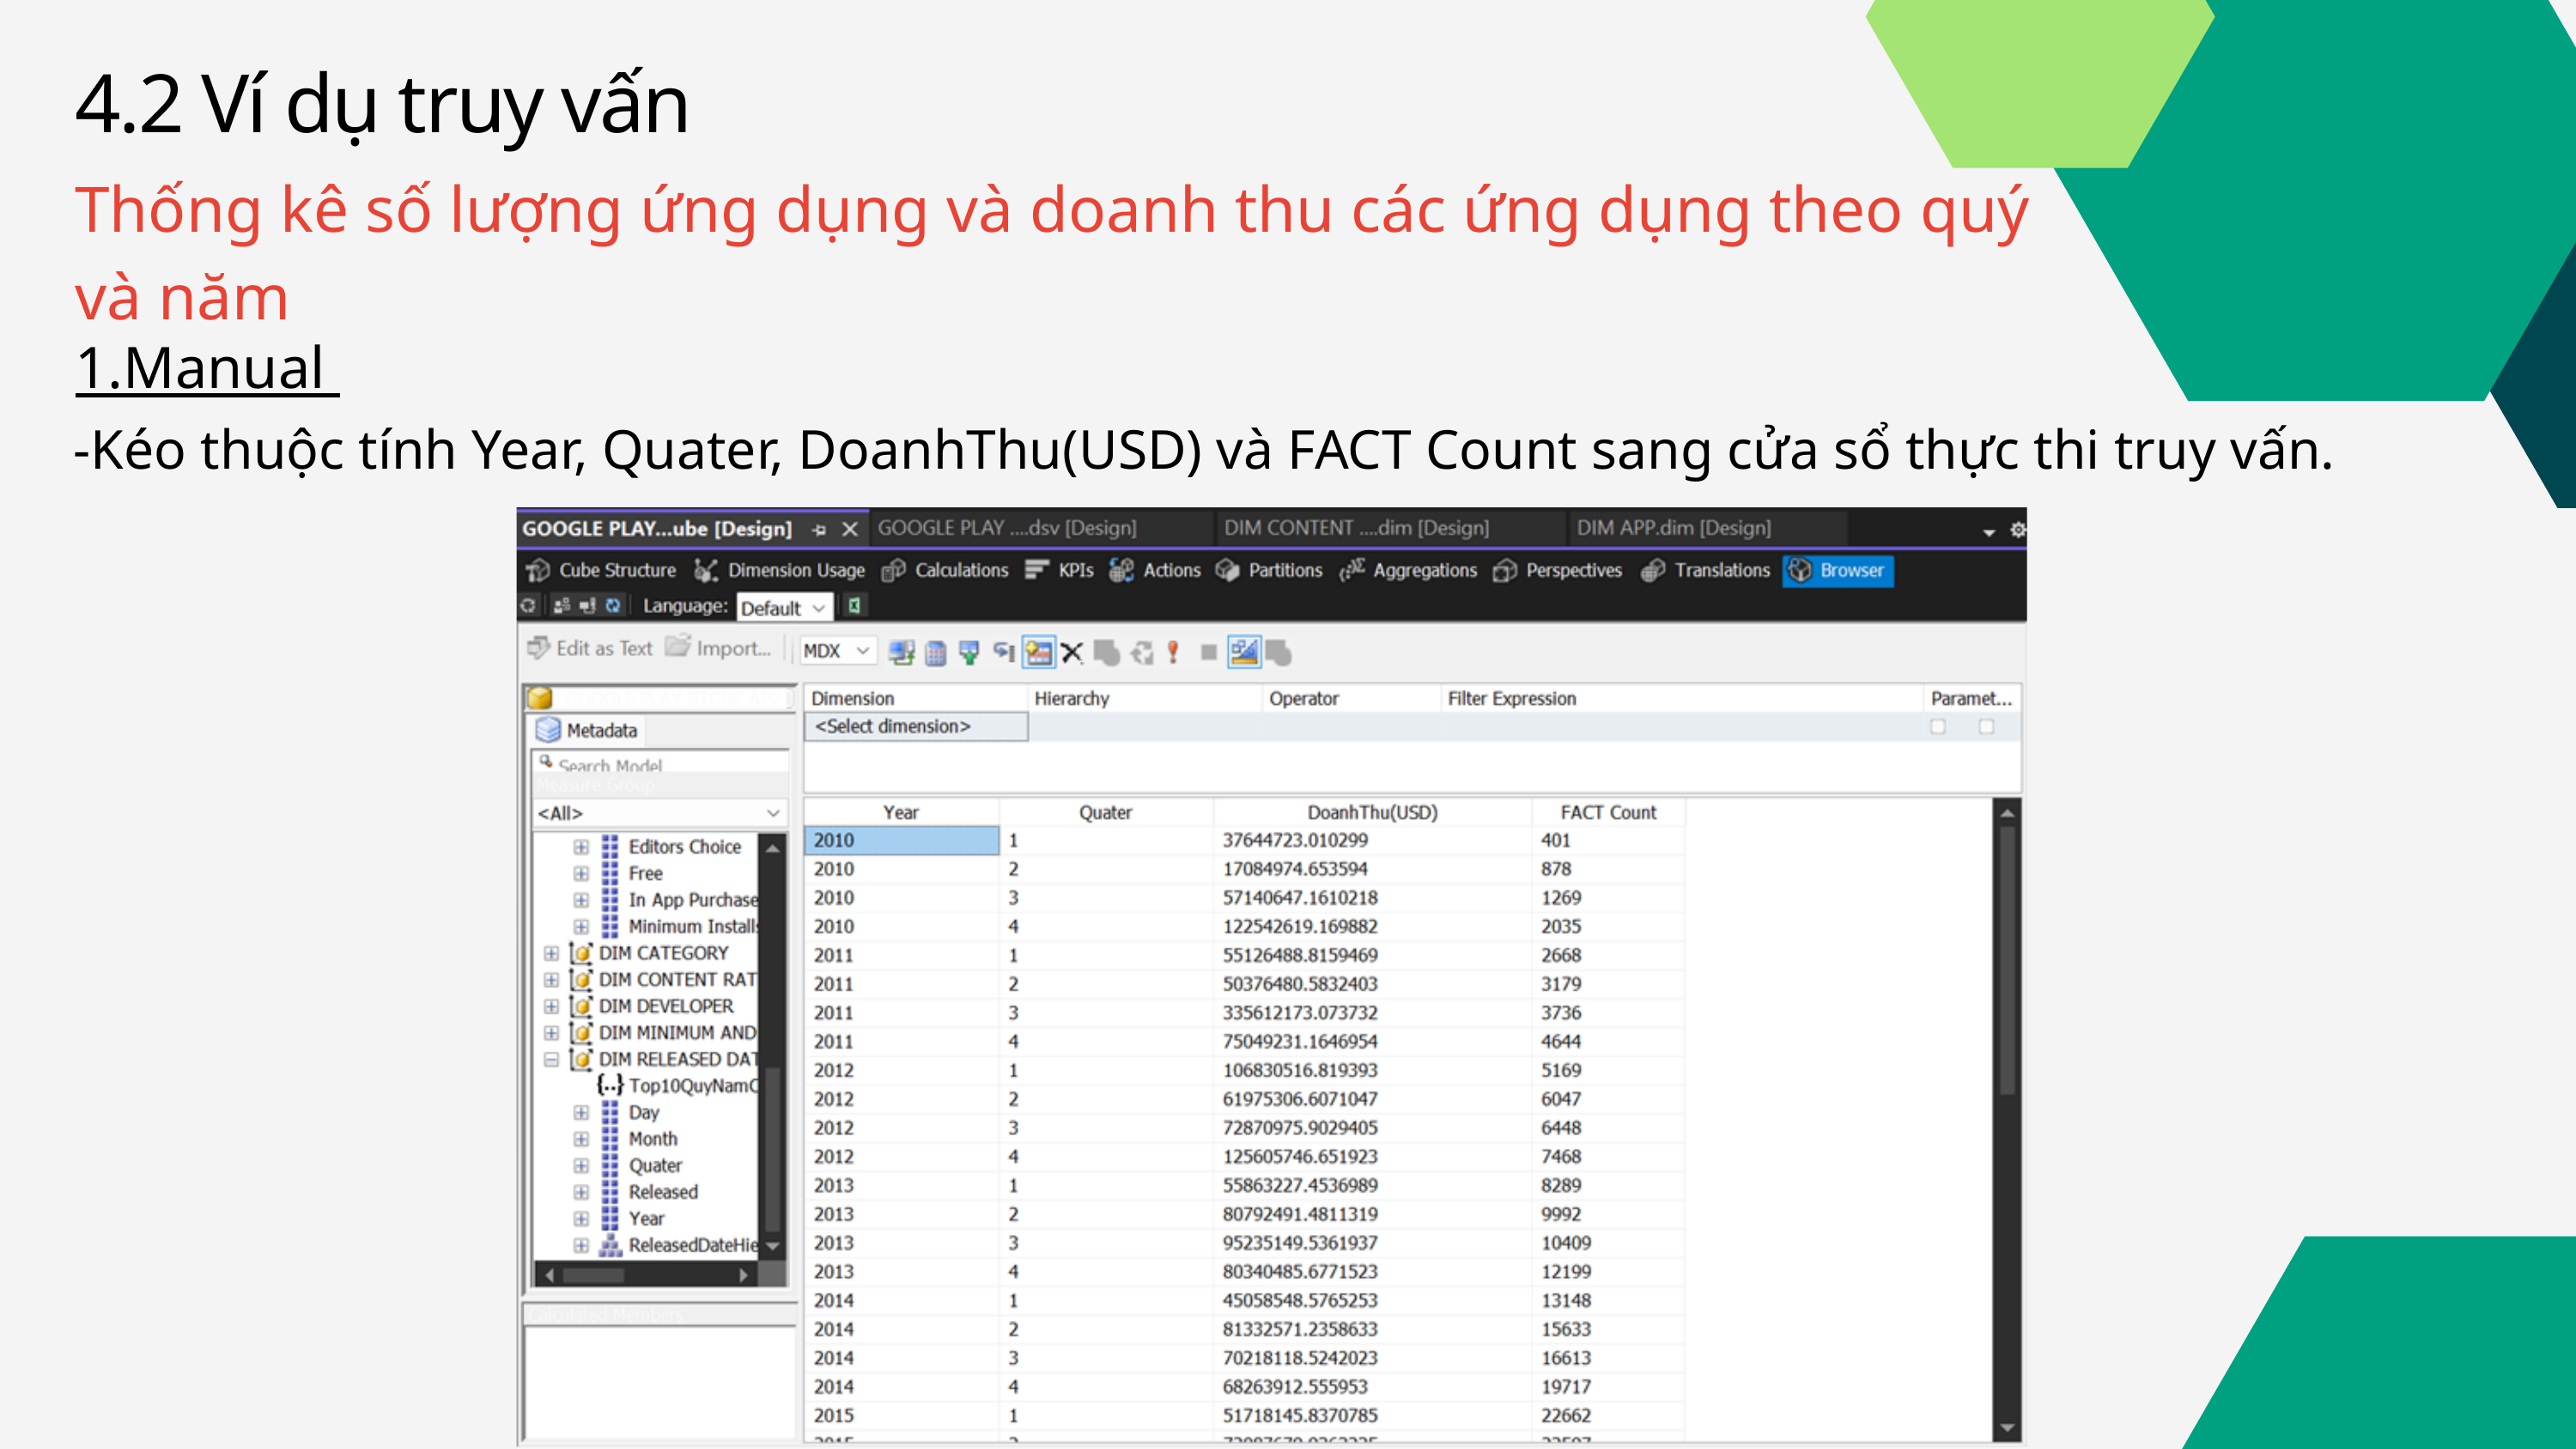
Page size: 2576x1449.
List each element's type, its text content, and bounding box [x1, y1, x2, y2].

text_box 1.Manual [75, 319, 1350, 401]
text_box -Kéo thuộc tính Year, Quater, DoanhThu(USD) và FACT Count sang cửa sổ thực thi truy vấn. [73, 404, 2502, 555]
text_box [2156, 1236, 2576, 1449]
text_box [1865, 0, 2215, 168]
text_box [516, 555, 2027, 1449]
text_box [2039, 0, 2576, 402]
text_box Thống kê số lượng ứng dụng và doanh thu các ứng dụng theo quý và năm [75, 156, 2035, 332]
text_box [2452, 409, 2576, 508]
text_box 4.2 Ví dụ truy vấn [75, 44, 1830, 149]
